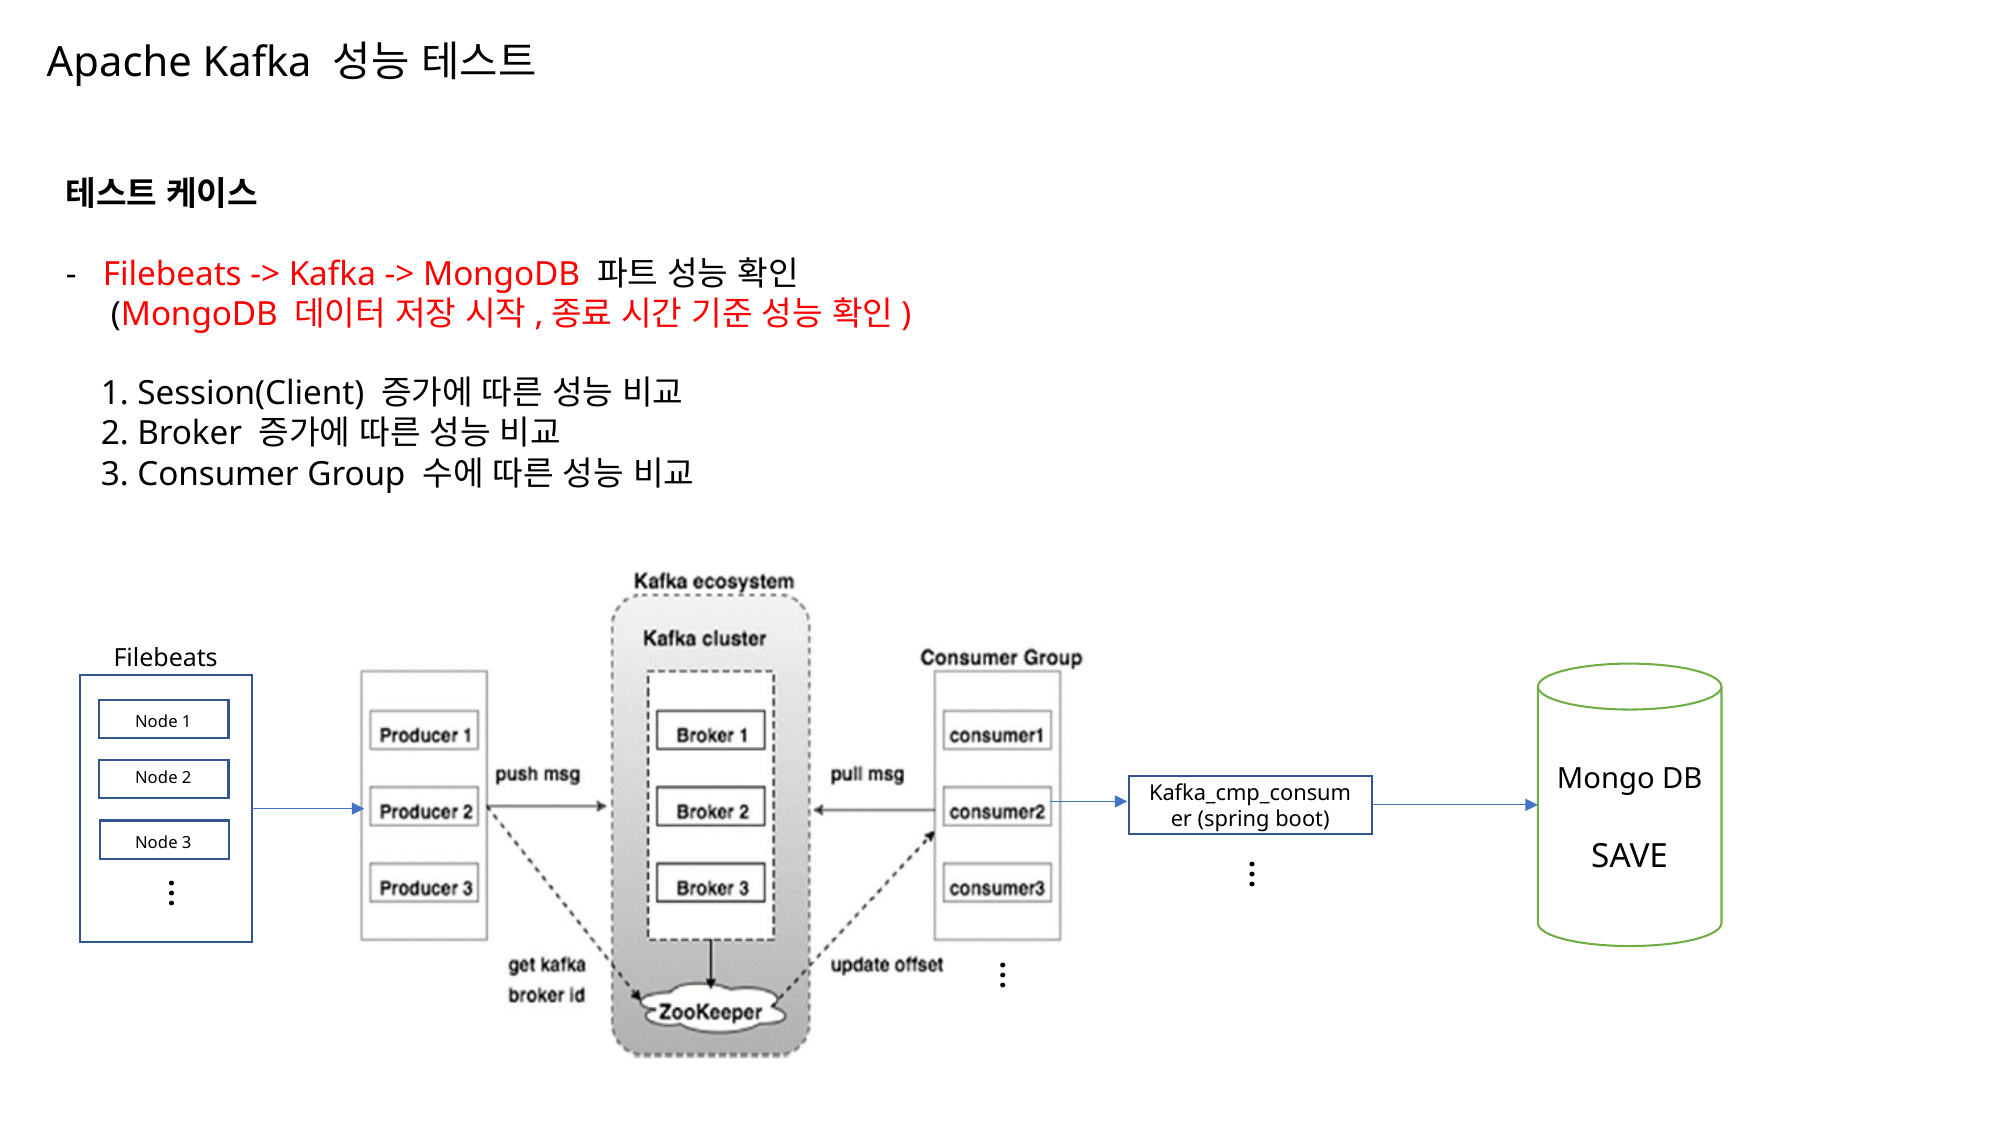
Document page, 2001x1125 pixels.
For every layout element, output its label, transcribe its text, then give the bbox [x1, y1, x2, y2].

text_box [79, 546, 1722, 1079]
text_box 테스트 케이스 - Filebeats -> Kafka -> MongoDB 파트 성능 확인 (MongoDB 데이터 저장 시작,종료 시간 기준 성능 확인) 1. Session(Client) 증가에 따른 성능 비교 2. Broker 증가에 따른 성능 비교 3. Consumer Group 수에 따른 성능 비교 [51, 164, 1076, 499]
text_box Apache Kafka 성능 테스트 [31, 27, 552, 92]
